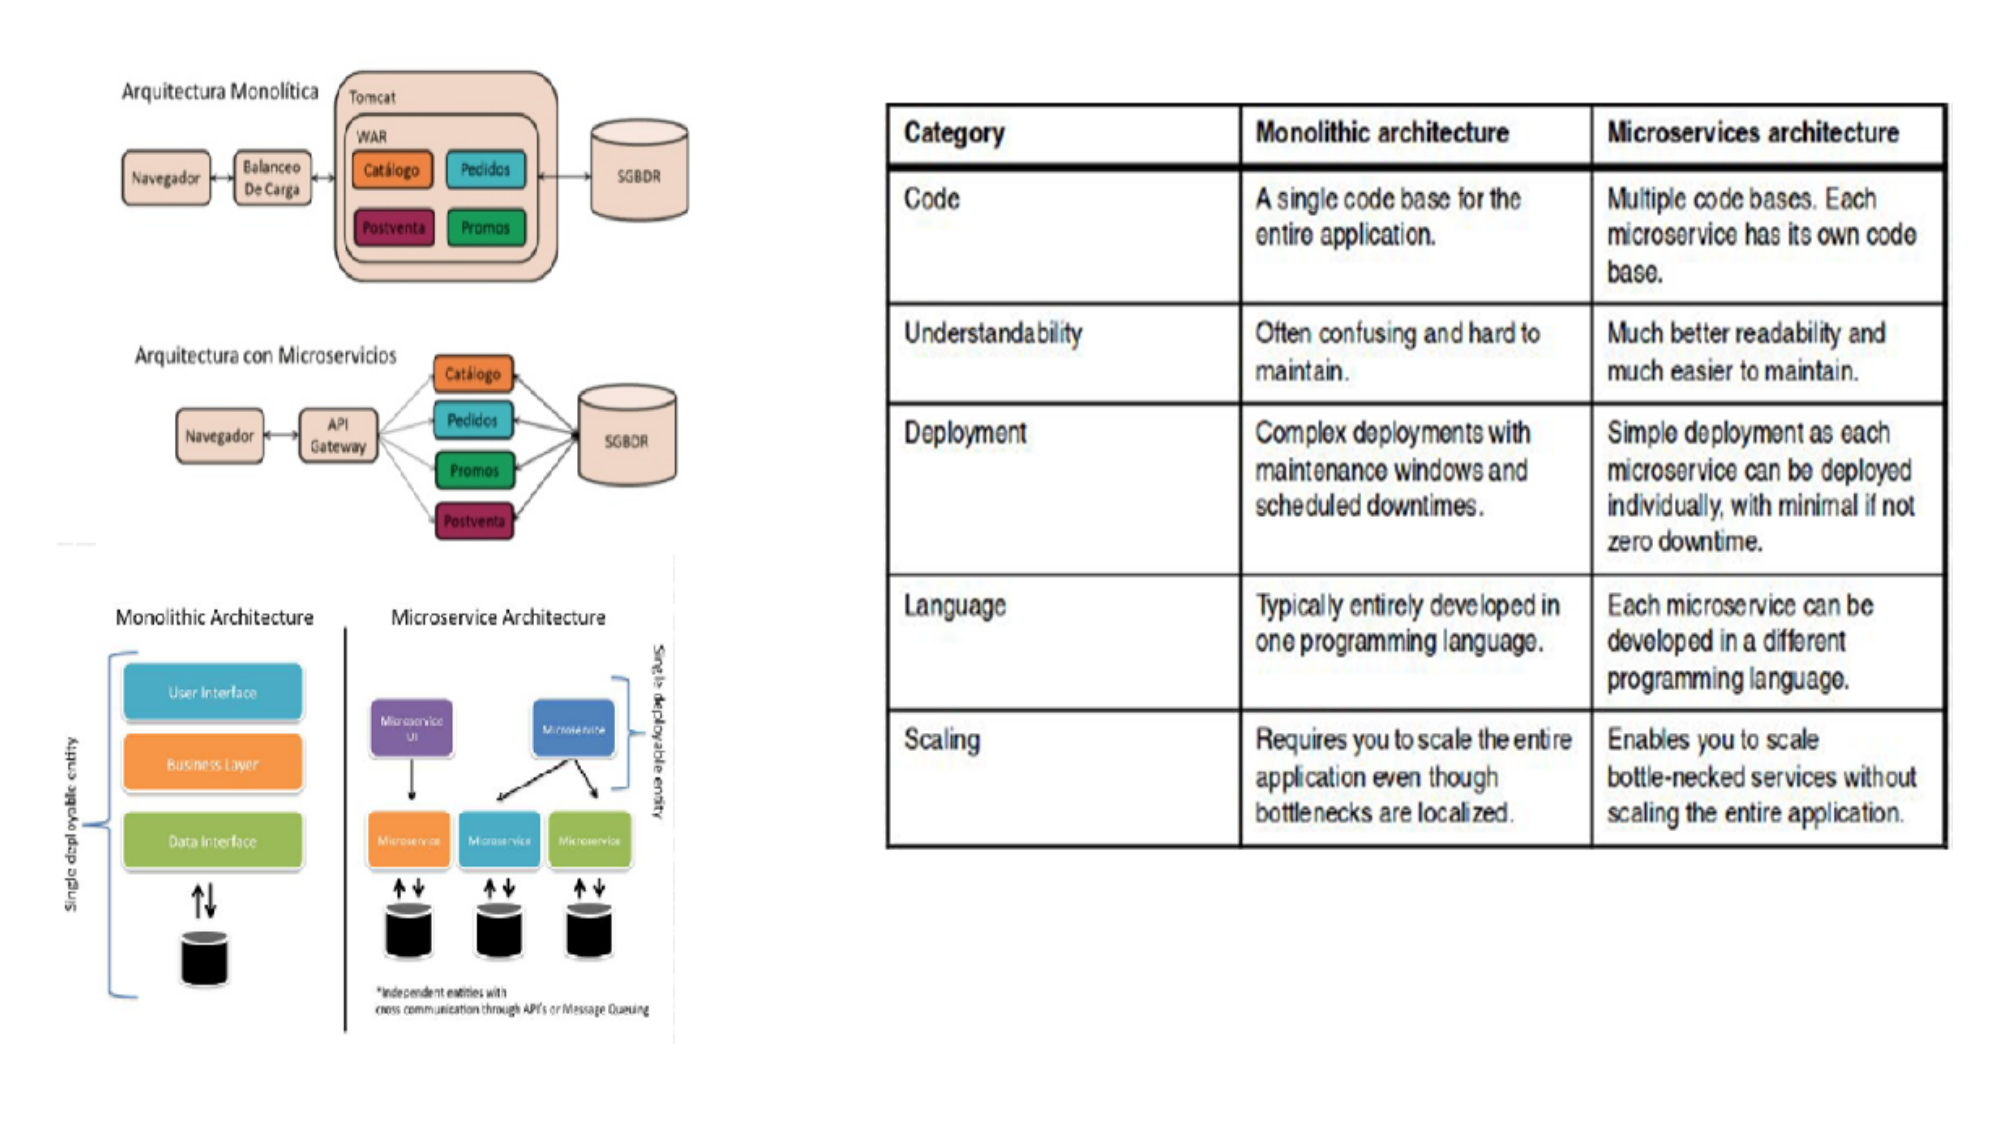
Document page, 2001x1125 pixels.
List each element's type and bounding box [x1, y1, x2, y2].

picture [41, 52, 1953, 1092]
